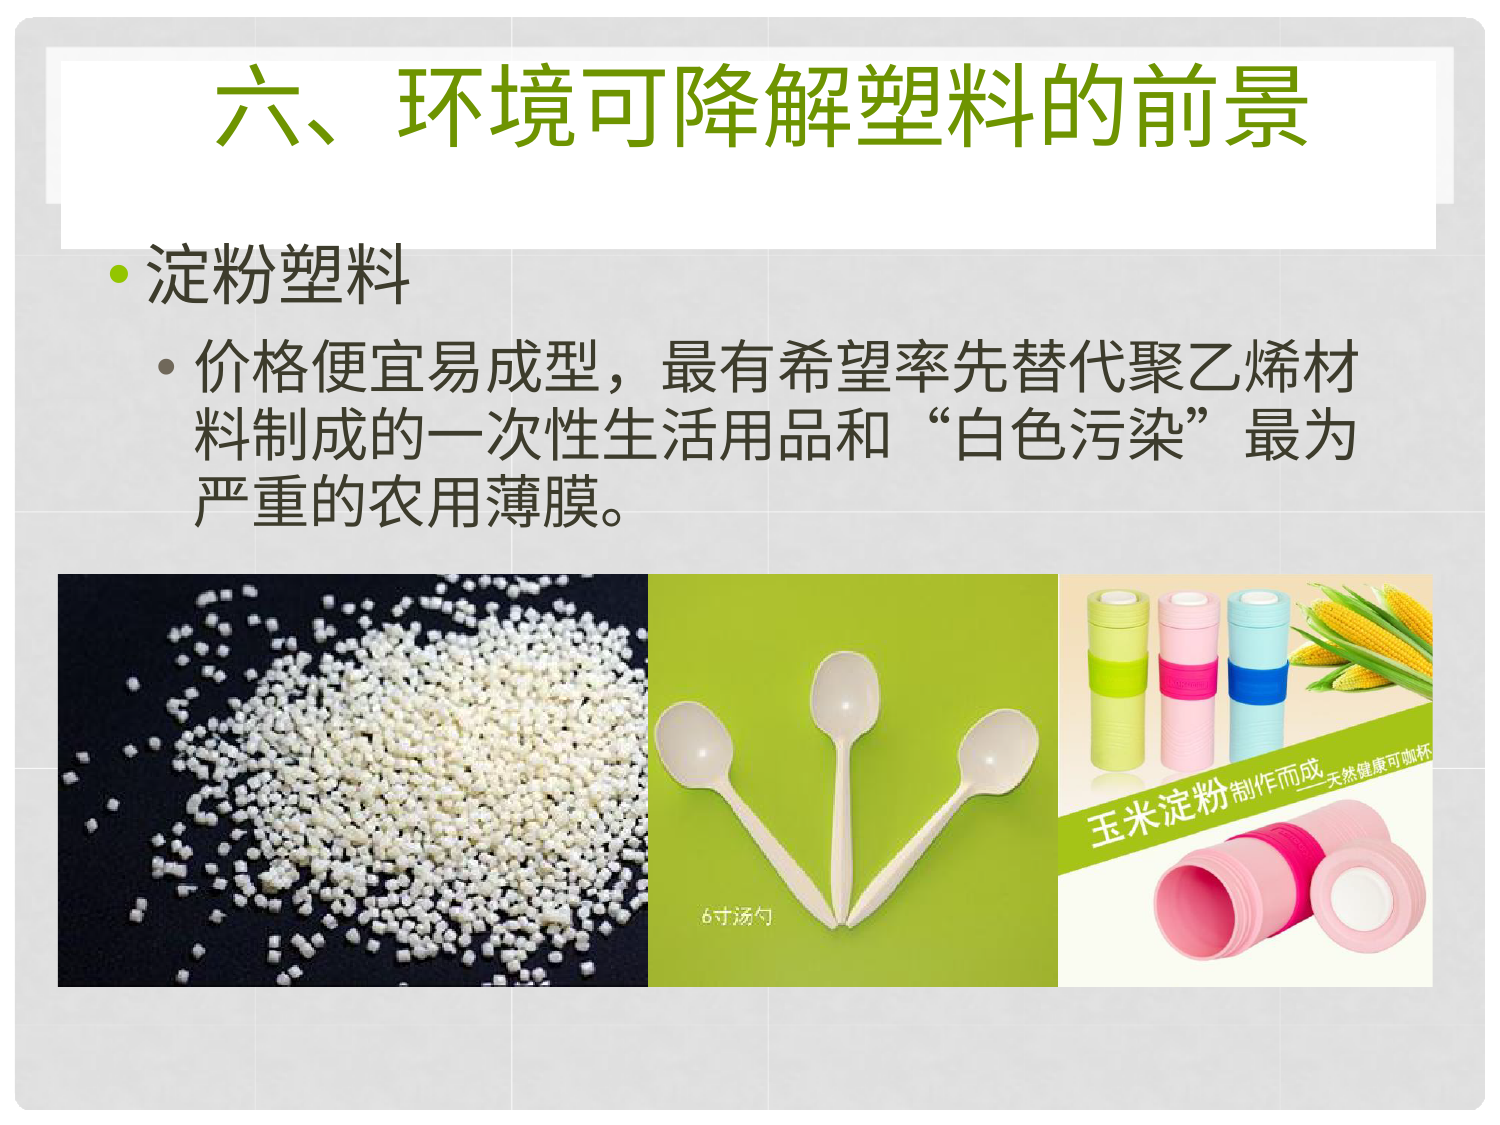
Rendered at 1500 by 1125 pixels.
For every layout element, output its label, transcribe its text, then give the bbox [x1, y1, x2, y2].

text_box [14, 16, 1485, 1110]
text_box [57, 574, 1433, 987]
text_box [44, 45, 1455, 205]
title 六、环境可降解塑料的前景 [61, 61, 1436, 250]
text_box 淀粉塑料 价格便宜易成型，最有希望率先替代聚乙烯材 料制成的一次性生活用品和“白色污染”最为 严重的农用薄膜。 [105, 209, 1362, 538]
